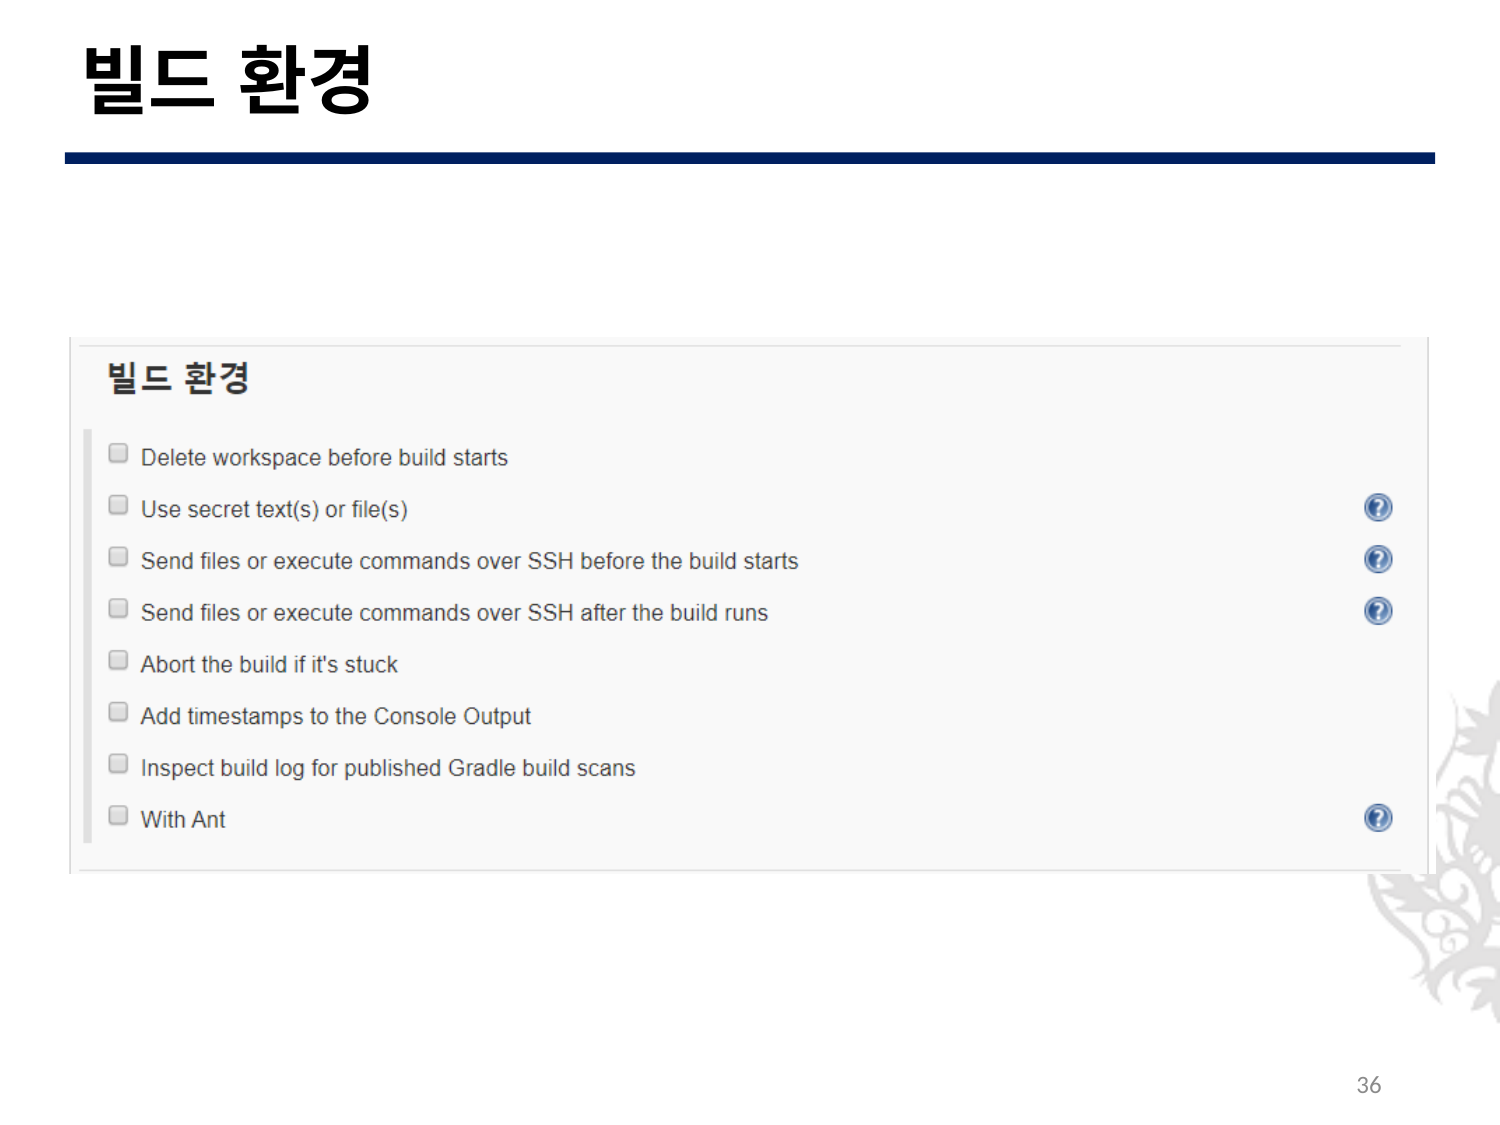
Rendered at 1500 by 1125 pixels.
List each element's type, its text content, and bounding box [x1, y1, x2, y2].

title 빌드 환경 [64, 26, 1436, 143]
slide_number 36 [1059, 1057, 1397, 1111]
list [64, 337, 1436, 875]
